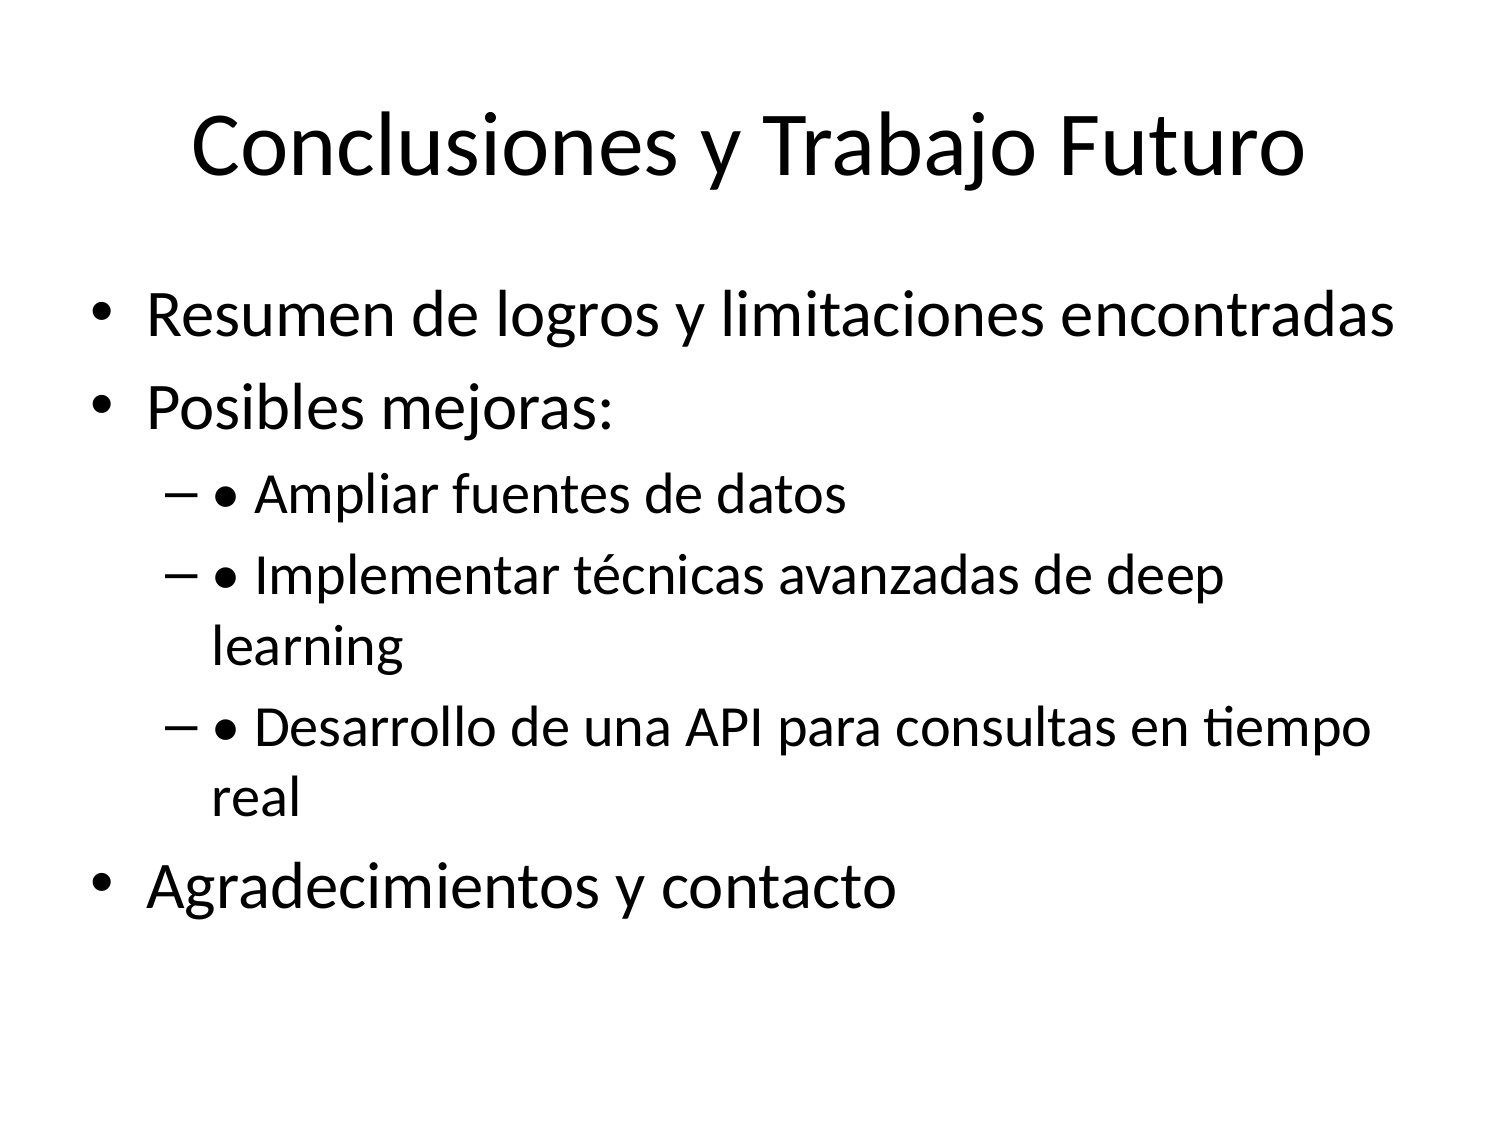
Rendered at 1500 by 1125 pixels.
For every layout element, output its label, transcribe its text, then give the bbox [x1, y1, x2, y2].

list Resumen de logros y limitaciones encontradas Posibles mejoras: • Ampliar fuentes de datos • Implementar técnicas avanzadas de deep learning • Desarrollo de una API para consultas en tiempo real Agradecimientos y contacto [75, 262, 1425, 1005]
title Conclusiones y Trabajo Futuro [75, 45, 1425, 233]
